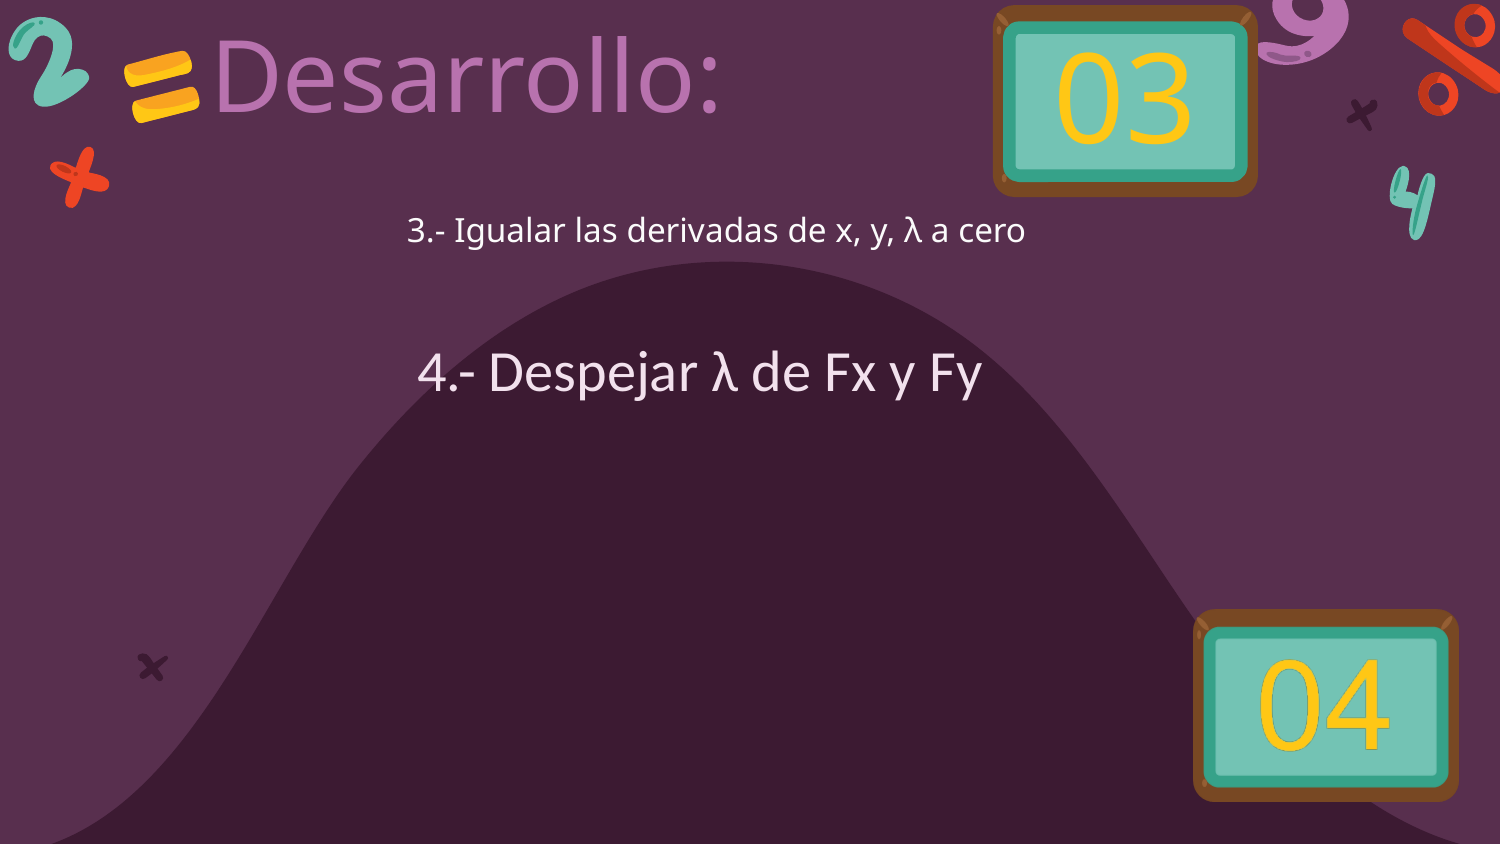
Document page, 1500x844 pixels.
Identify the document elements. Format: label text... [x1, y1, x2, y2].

picture [1180, 590, 1471, 844]
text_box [992, 4, 1259, 198]
title Desarrollo: [145, 5, 778, 140]
title 03 [952, 0, 1299, 220]
text_box 4.- Despejar λ de Fx y Fy [150, 325, 1051, 446]
